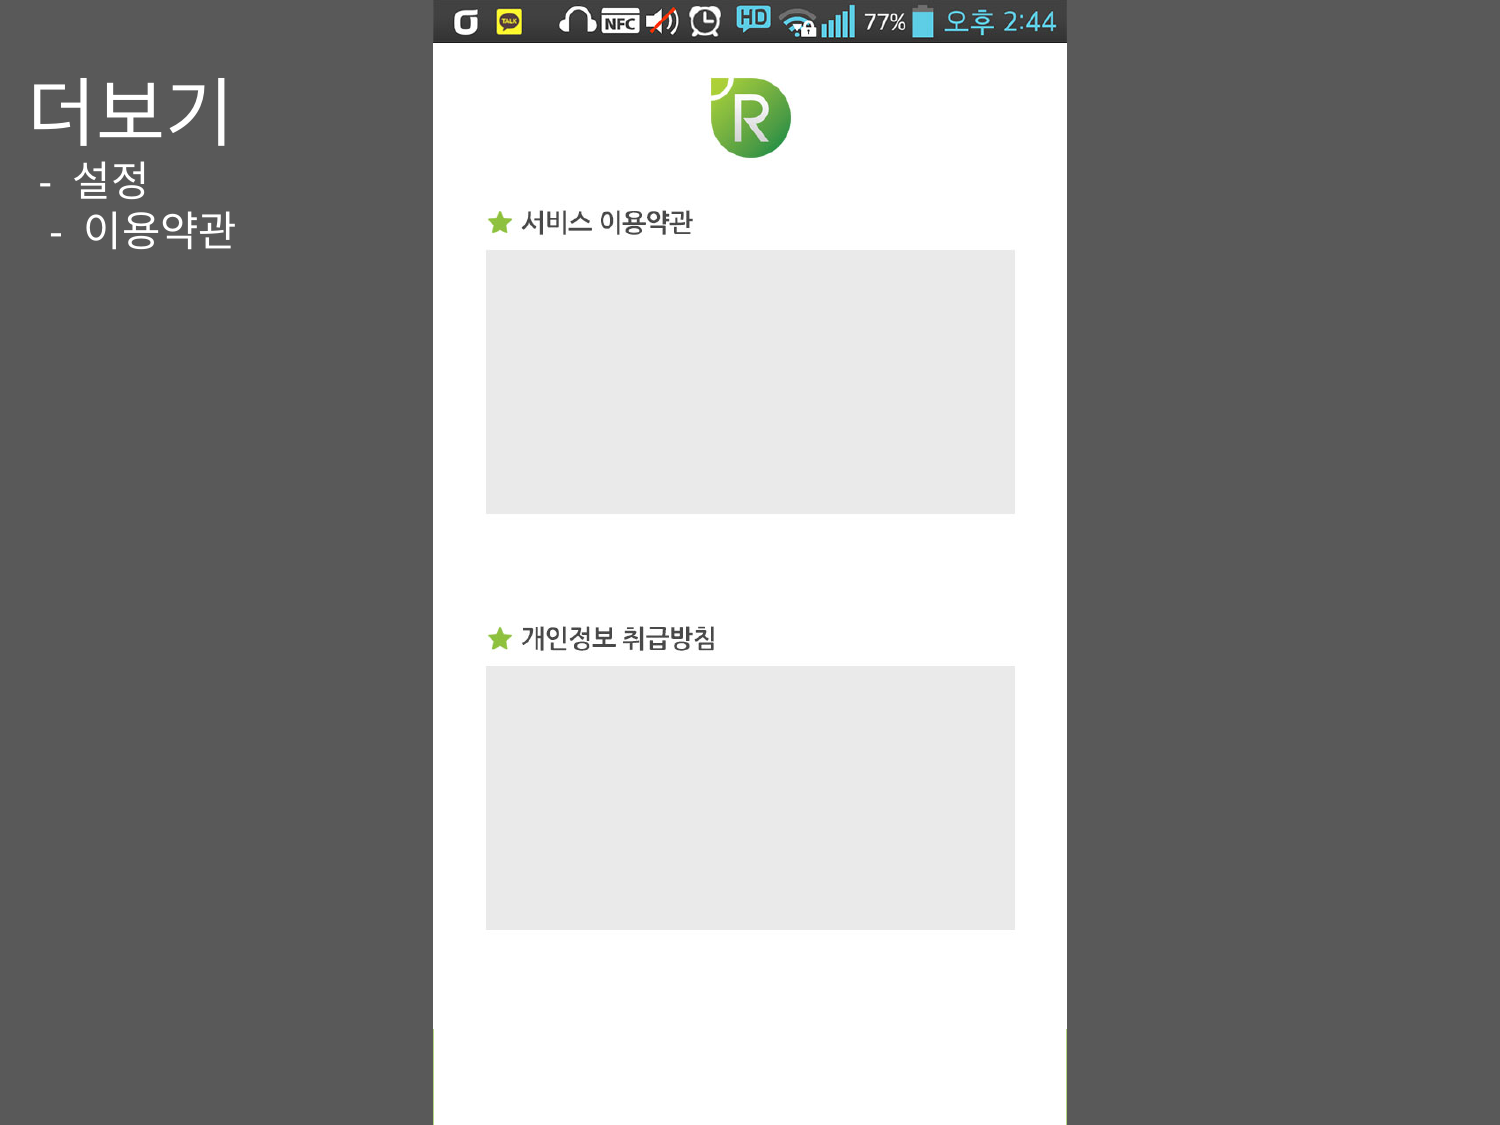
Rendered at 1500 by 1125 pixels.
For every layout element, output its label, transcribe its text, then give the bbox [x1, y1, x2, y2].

text_box 더보기 - 설정 - 이용약관 [13, 57, 380, 313]
picture [433, 0, 1067, 1125]
